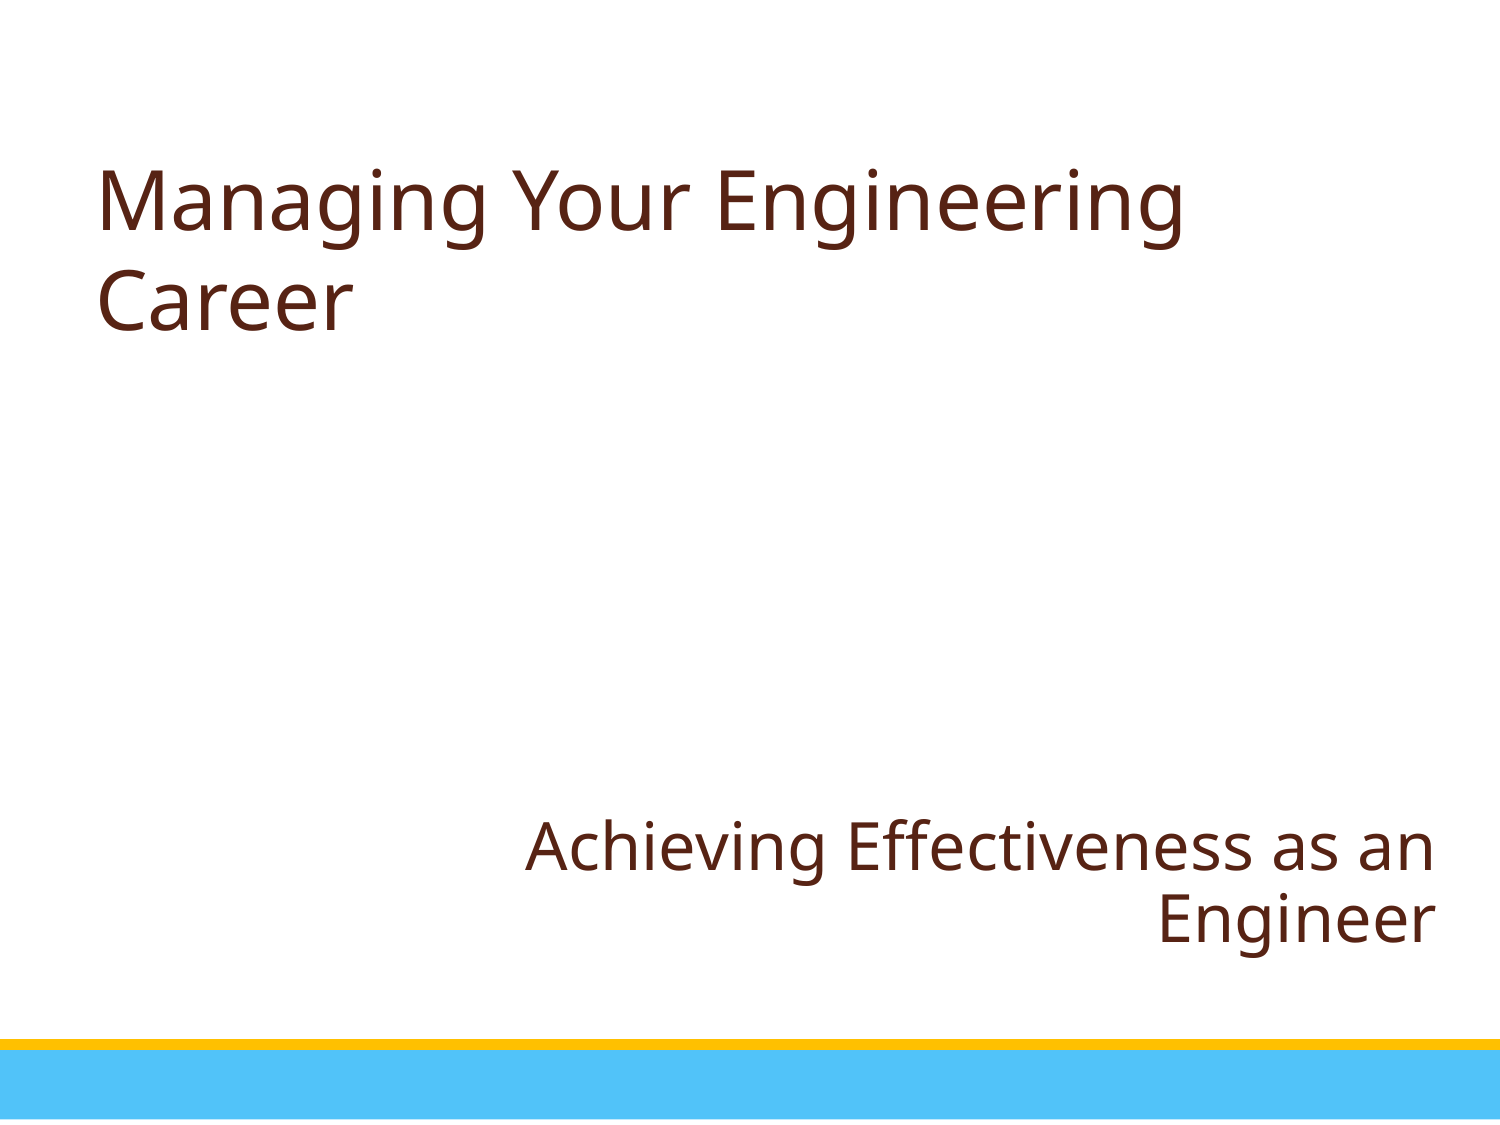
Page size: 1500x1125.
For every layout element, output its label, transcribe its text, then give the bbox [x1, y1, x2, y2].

text_box Managing Your Engineering Career [80, 153, 1420, 341]
list Achieving Effectiveness as an Engineer [307, 805, 1438, 993]
